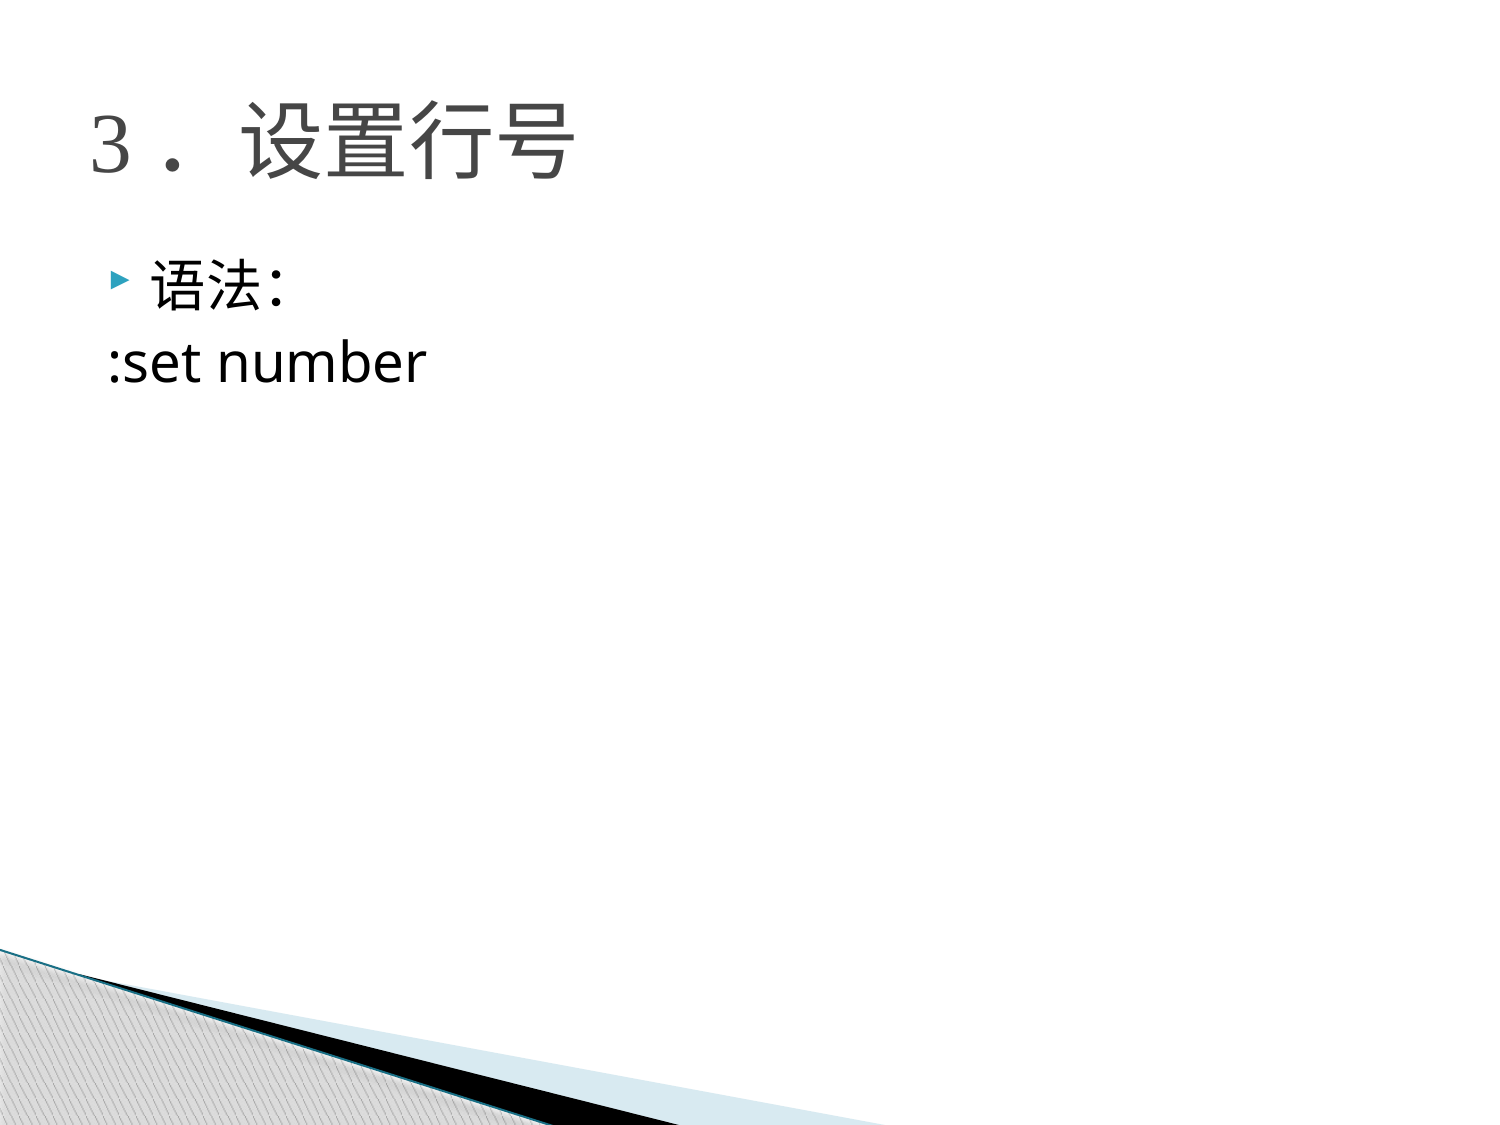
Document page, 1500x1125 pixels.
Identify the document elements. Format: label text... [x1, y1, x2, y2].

title 3．设置行号 [75, 45, 1425, 233]
list 语法： :set number [75, 243, 1425, 986]
